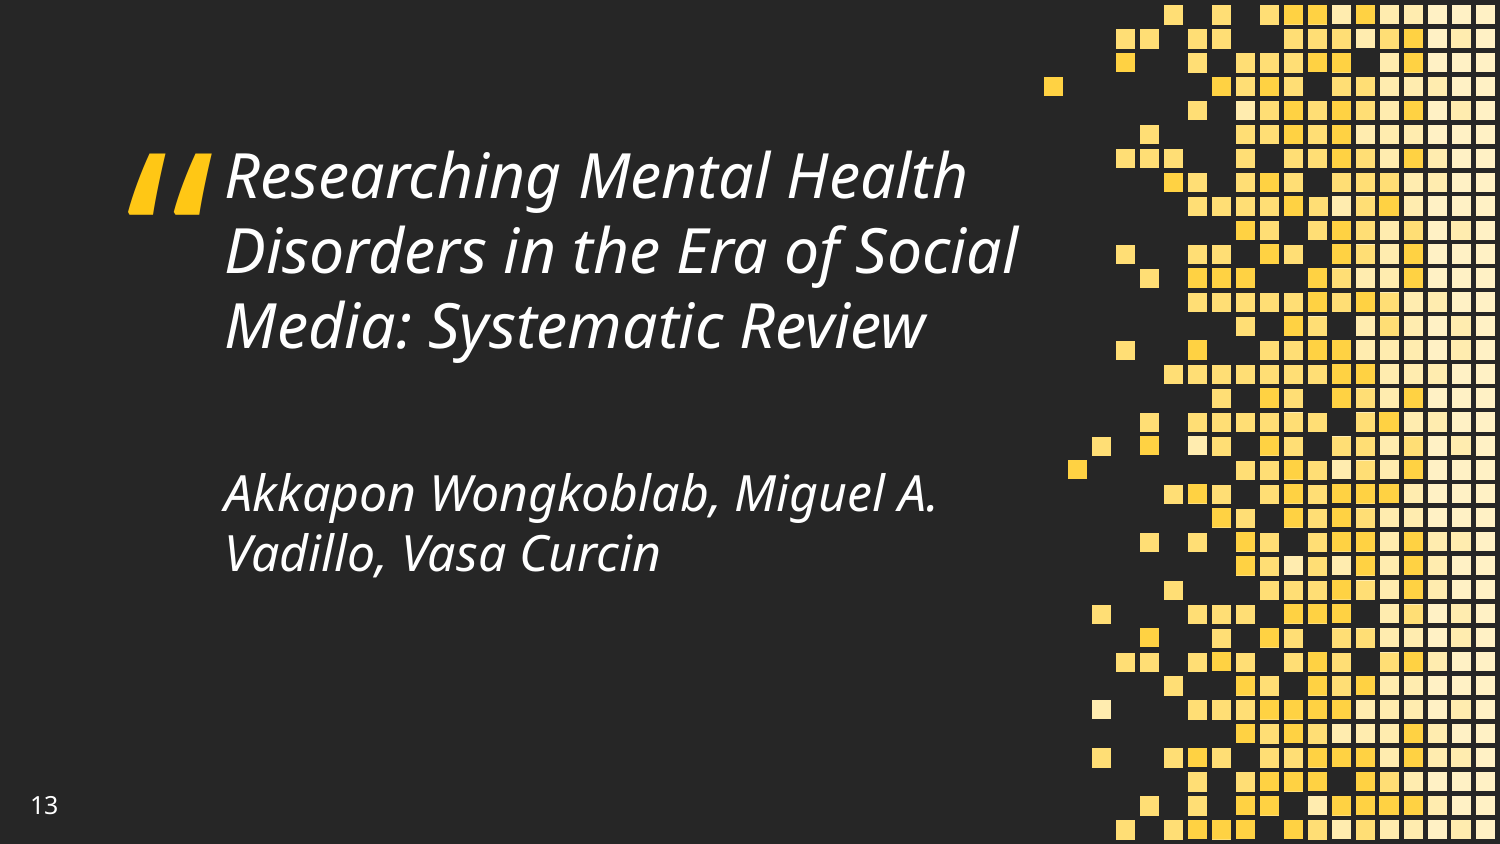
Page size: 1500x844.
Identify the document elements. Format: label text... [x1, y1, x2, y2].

list Researching Mental Health Disorders in the Era of Social Media: Systematic Review Akkapon Wongkoblab, Miguel A. Vadillo, Vasa Curcin [209, 121, 1046, 727]
slide_number 13 [15, 774, 105, 839]
